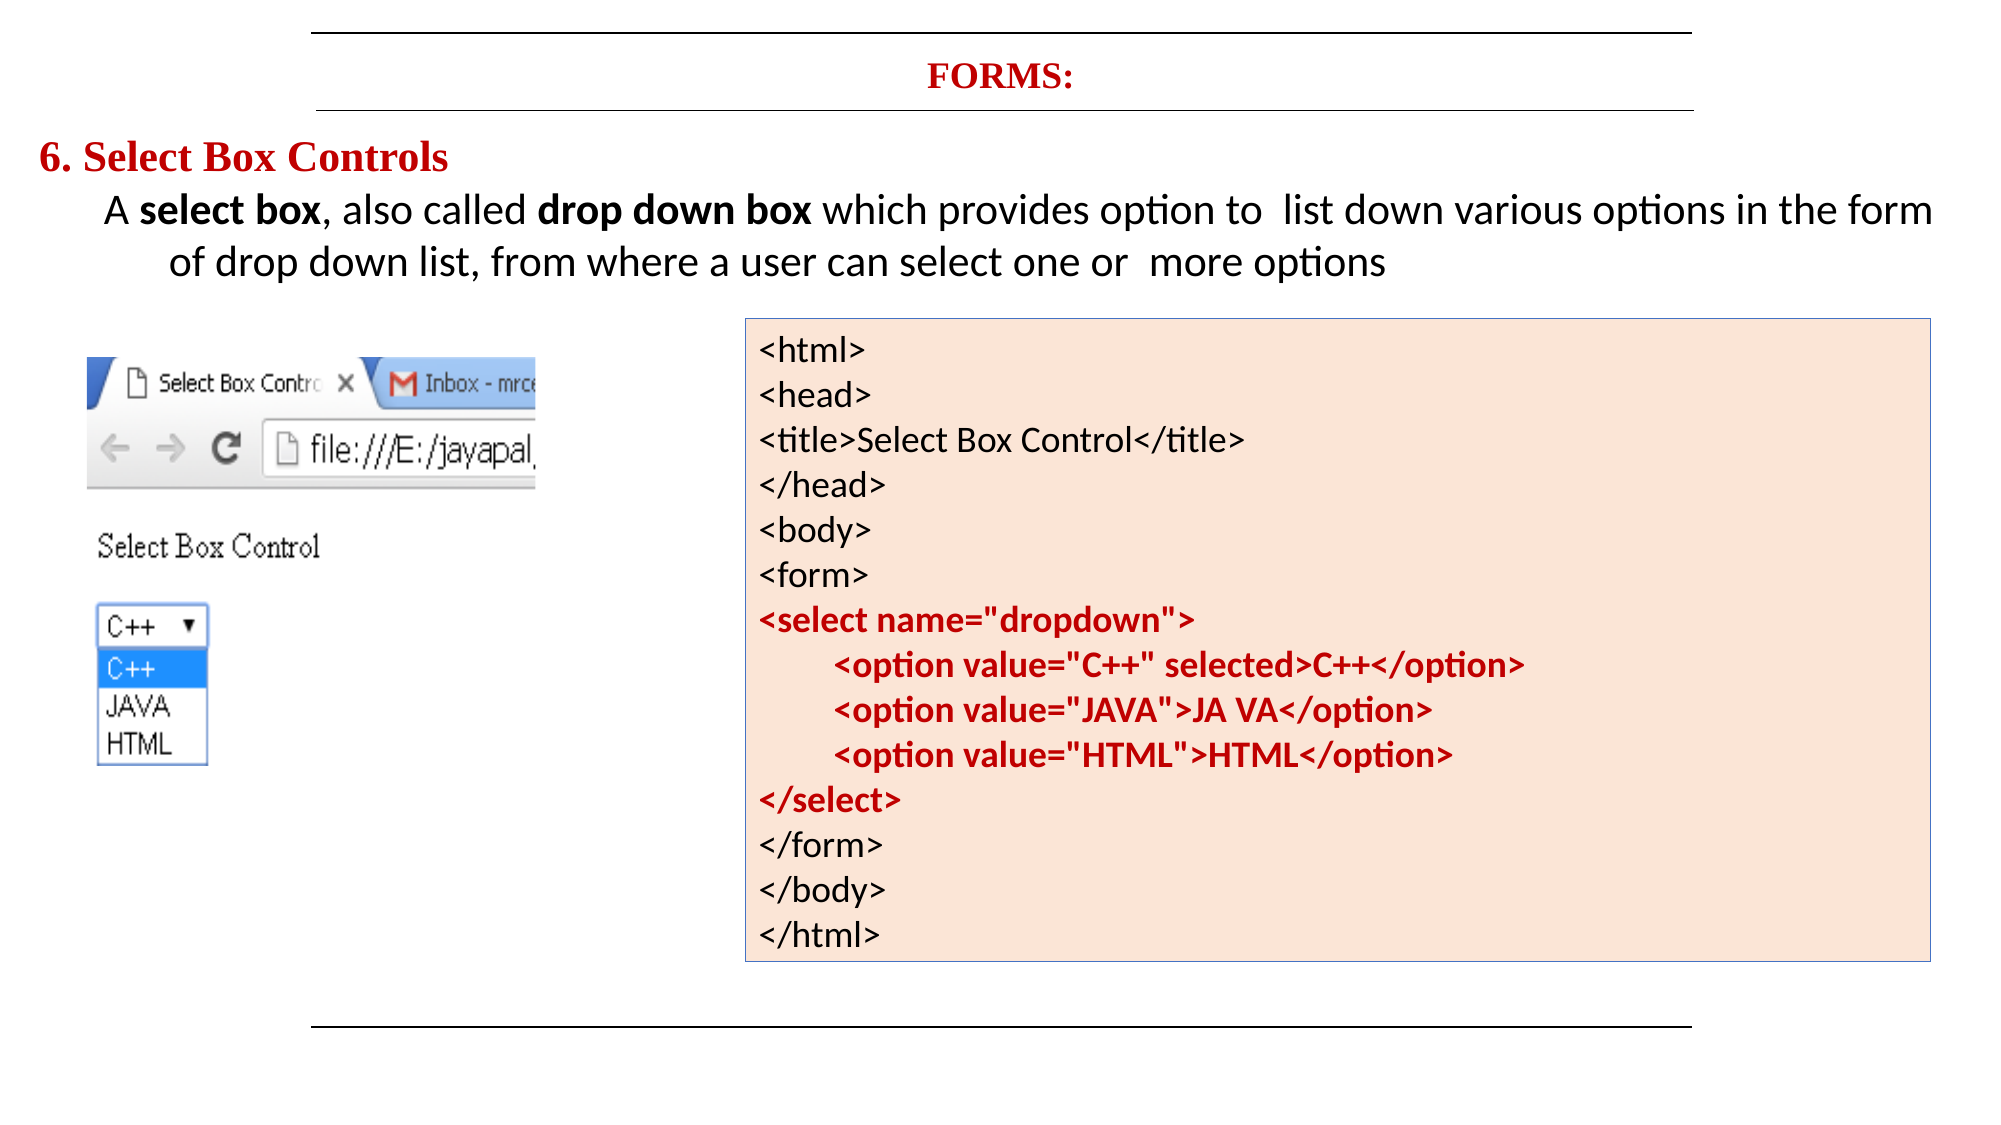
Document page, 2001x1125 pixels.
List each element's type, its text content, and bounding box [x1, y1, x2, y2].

text_box 6. Select Box Controls A select box, also called drop down box which provides option to list down various options in the form of drop down list, from where a user can select one or more options [26, 121, 1979, 292]
text_box [86, 357, 536, 767]
text_box FORMS: [316, 34, 1684, 96]
text_box <html> <head> <title>Select Box Control</title> </head> <body> <form> <select name="dropdown"> <option value="C++" selected>C++</option> <option value="JAVA">JA VA</option> <option value="HTML">HTML</option> </select> </form> </body> </html> [745, 318, 1931, 962]
